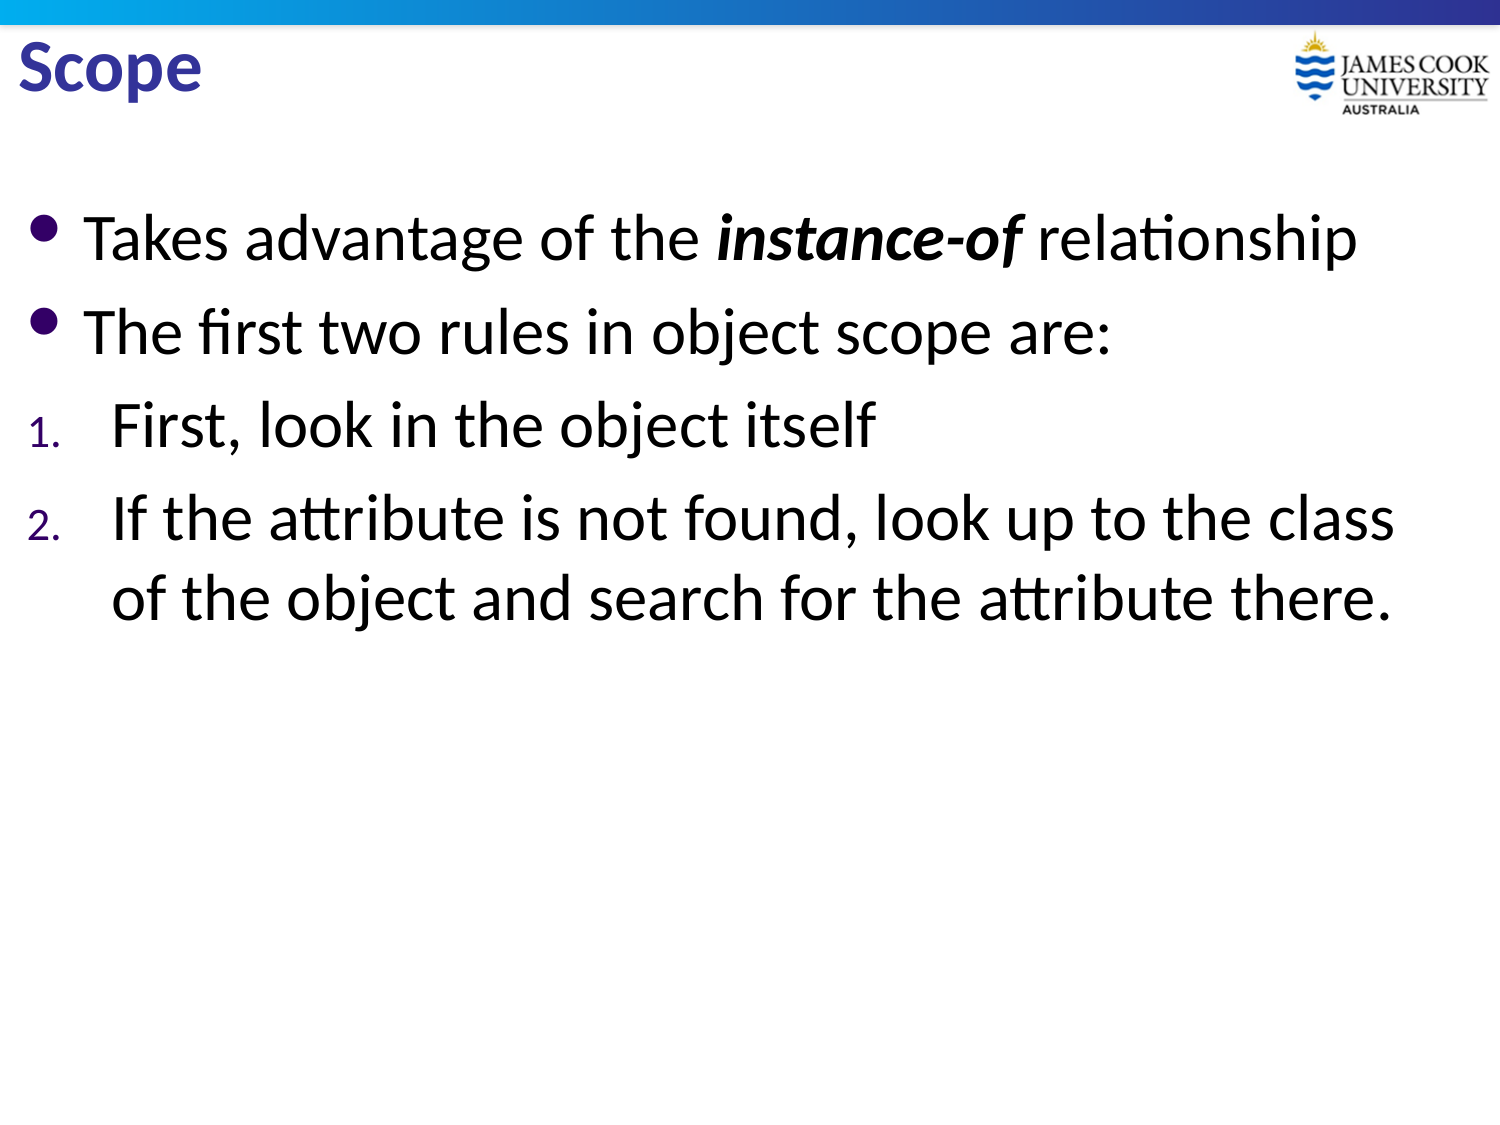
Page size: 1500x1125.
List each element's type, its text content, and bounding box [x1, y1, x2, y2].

list Takes advantage of the instance-of relationship The first two rules in object scope are: First, look in the object itself If the attribute is not found, look up to the class of the object and search for the attribute there. [11, 186, 1477, 1029]
title Scope [3, 8, 1411, 89]
picture [1287, 25, 1500, 123]
